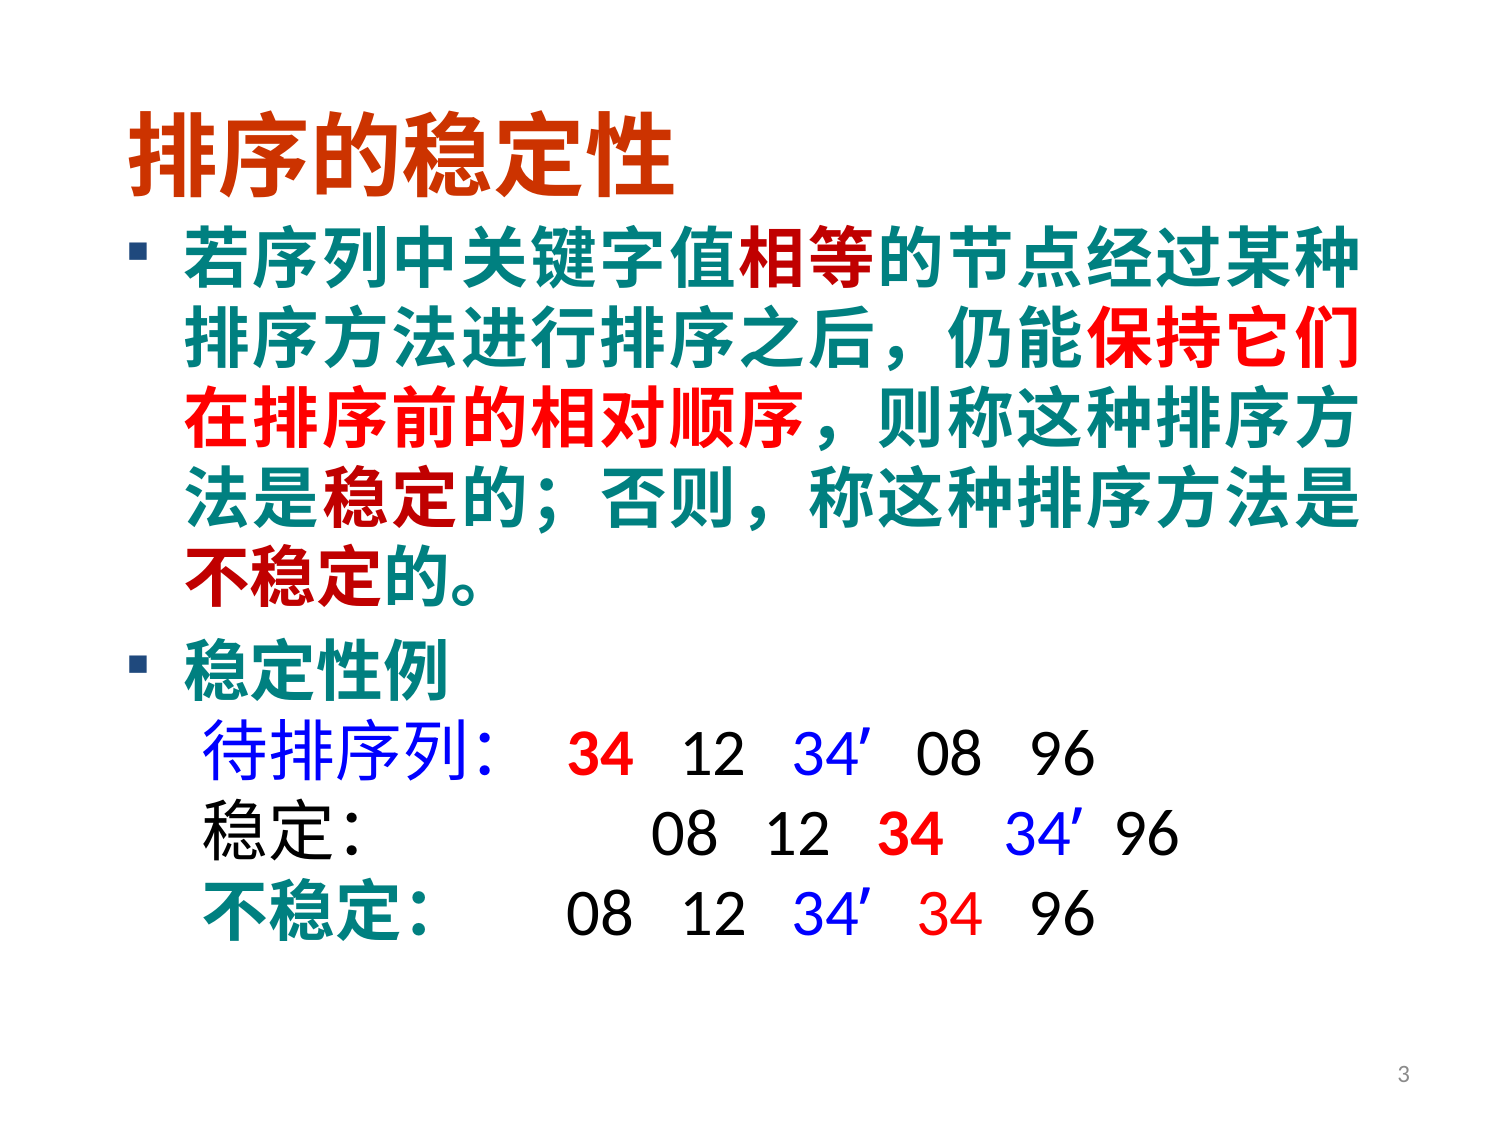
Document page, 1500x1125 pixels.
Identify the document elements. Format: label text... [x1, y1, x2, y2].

text_box 排序的稳定性 [112, 78, 1388, 229]
text_box 若序列中关键字值相等的节点经过某种排序方法进行排序之后，仍能保持它们在排序前的相对顺序，则称这种排序方法是稳定的；否则，称这种排序方法是不稳定的。 稳定性例 待排序列： 34 12 34’ 08 96 稳定： 08 12 34 34’ 96 不稳定： 08 12 34’ 34 96 [112, 208, 1376, 775]
slide_number 3 [1074, 1042, 1425, 1103]
